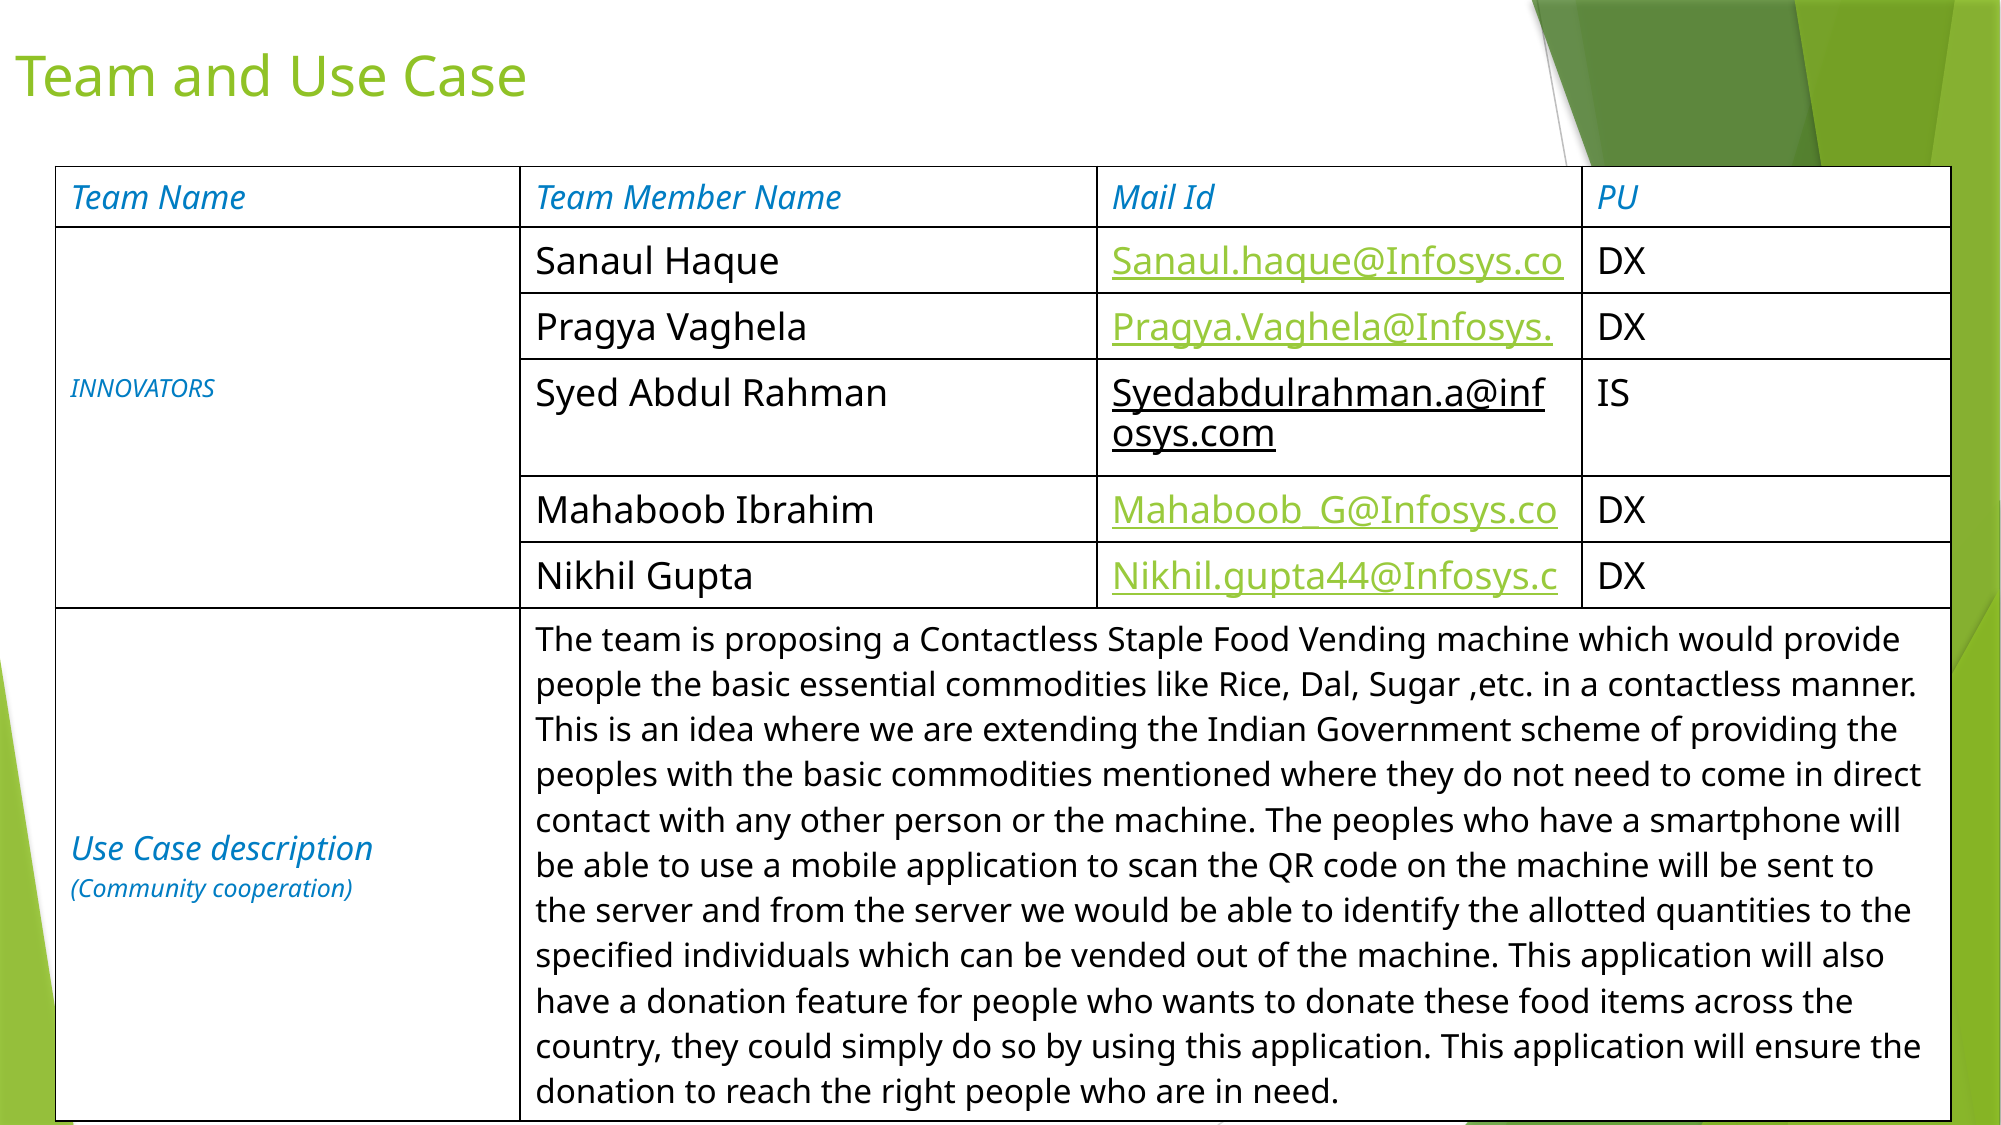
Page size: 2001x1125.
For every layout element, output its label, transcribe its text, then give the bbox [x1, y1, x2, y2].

table_cell The team is proposing a Contactless Staple Food Vending machine which would provide people the basic essential commodities like Rice, Dal, Sugar ,etc. in a contactless manner. This is an idea where we are extending the Indian Government scheme of providing the peoples with the basic commodities mentioned where they do not need to come in direct contact with any other person or the machine. The peoples who have a smartphone will be able to use a mobile application to scan the QR code on the machine will be sent to the server and from the server we would be able to identify the allotted quantities to the specified individuals which can be vended out of the machine. This application will also have a donation feature for people who wants to donate these food items across the country, they could simply do so by using this application. This application will ensure the donation to reach the right people who are in need. [521, 609, 1950, 1120]
table_cell Pragya.Vaghela@Infosys.com [1098, 294, 1581, 358]
table_cell Mahaboob_G@Infosys.com [1098, 477, 1581, 541]
table_header Team Member Name [521, 167, 1096, 226]
table_cell IS [1583, 360, 1950, 475]
table_cell Nikhil.gupta44@Infosys.com [1098, 543, 1581, 607]
table_header Team Name [56, 167, 519, 226]
title Team and Use Case [0, 32, 1909, 132]
table_cell Sanaul Haque [521, 228, 1096, 292]
table_cell INNOVATORS [56, 228, 519, 607]
table_cell Nikhil Gupta [521, 543, 1096, 607]
table_cell Syedabdulrahman.a@infosys.com [1098, 360, 1581, 475]
table_cell DX [1583, 294, 1950, 358]
table_cell DX [1583, 228, 1950, 292]
table_cell Pragya Vaghela [521, 294, 1096, 358]
table_cell Syed Abdul Rahman [521, 360, 1096, 475]
table_cell DX [1583, 477, 1950, 541]
table_cell Mahaboob Ibrahim [521, 477, 1096, 541]
table_cell Use Case description (Community cooperation) [56, 609, 519, 1120]
table_header Mail Id [1098, 167, 1581, 226]
table_cell Sanaul.haque@Infosys.com [1098, 228, 1581, 292]
table_header PU [1583, 167, 1950, 226]
table_cell DX [1583, 543, 1950, 607]
